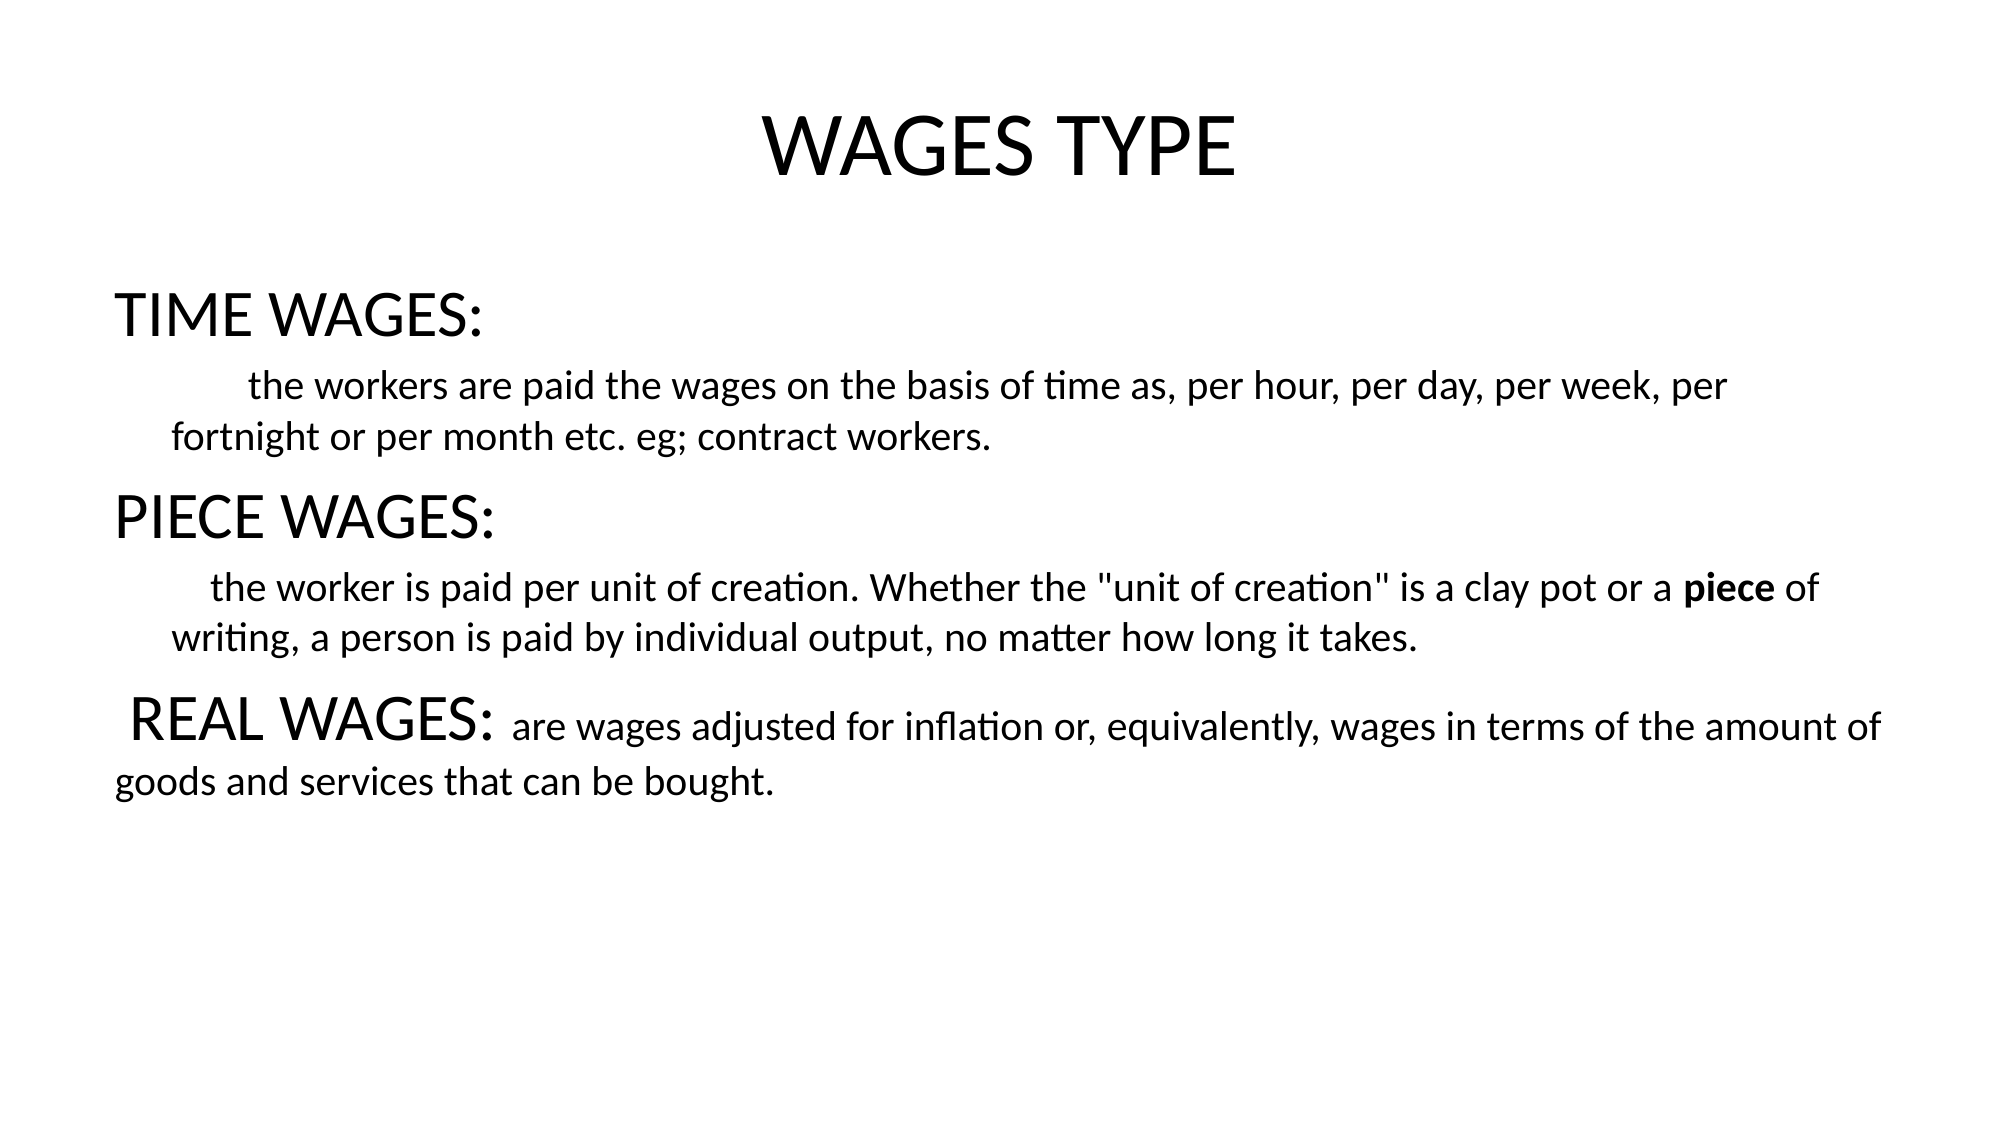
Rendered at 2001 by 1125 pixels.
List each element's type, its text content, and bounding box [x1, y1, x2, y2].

list TIME WAGES: the workers are paid the wages on the basis of time as, per hour, per day, per week, per fortnight or per month etc. eg; contract workers. PIECE WAGES: the worker is paid per unit of creation. Whether the "unit of creation" is a clay pot or a piece of writing, a person is paid by individual output, no matter how long it takes. REAL WAGES: are wages adjusted for inflation or, equivalently, wages in terms of the amount of goods and services that can be bought. [99, 262, 1900, 1005]
title WAGES TYPE [99, 45, 1900, 233]
